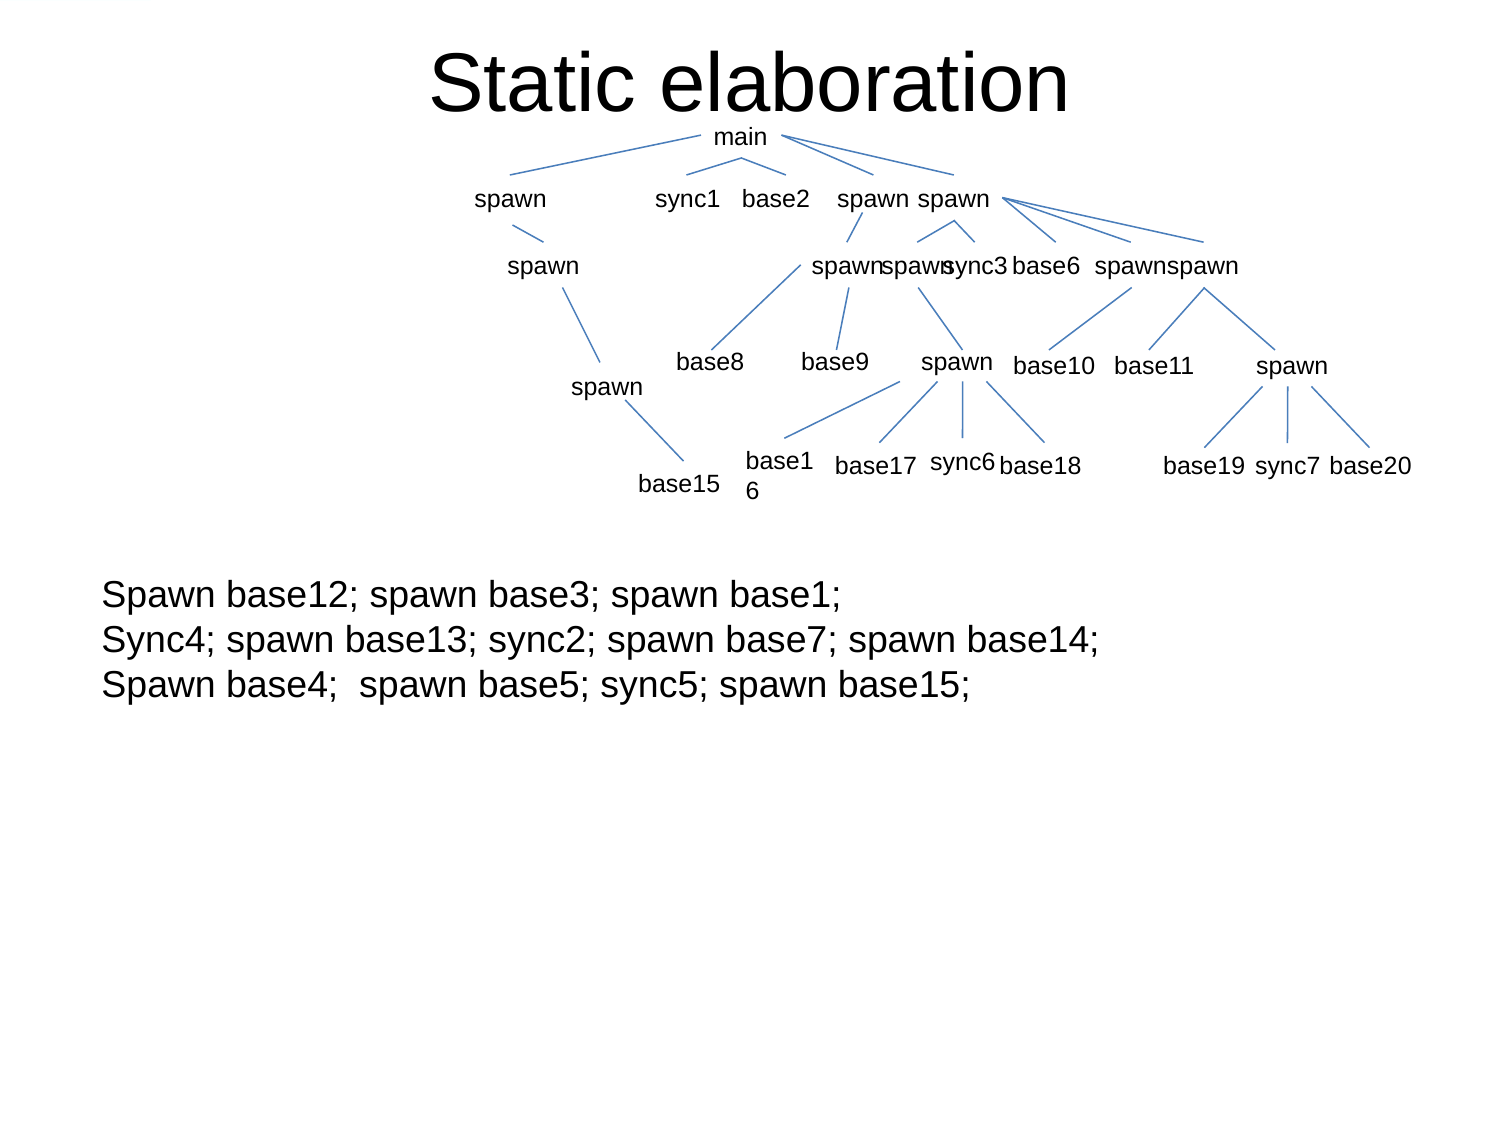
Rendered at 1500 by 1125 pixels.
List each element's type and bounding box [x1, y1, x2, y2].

text_box [74, 20, 1427, 513]
text_box [86, 562, 1126, 758]
